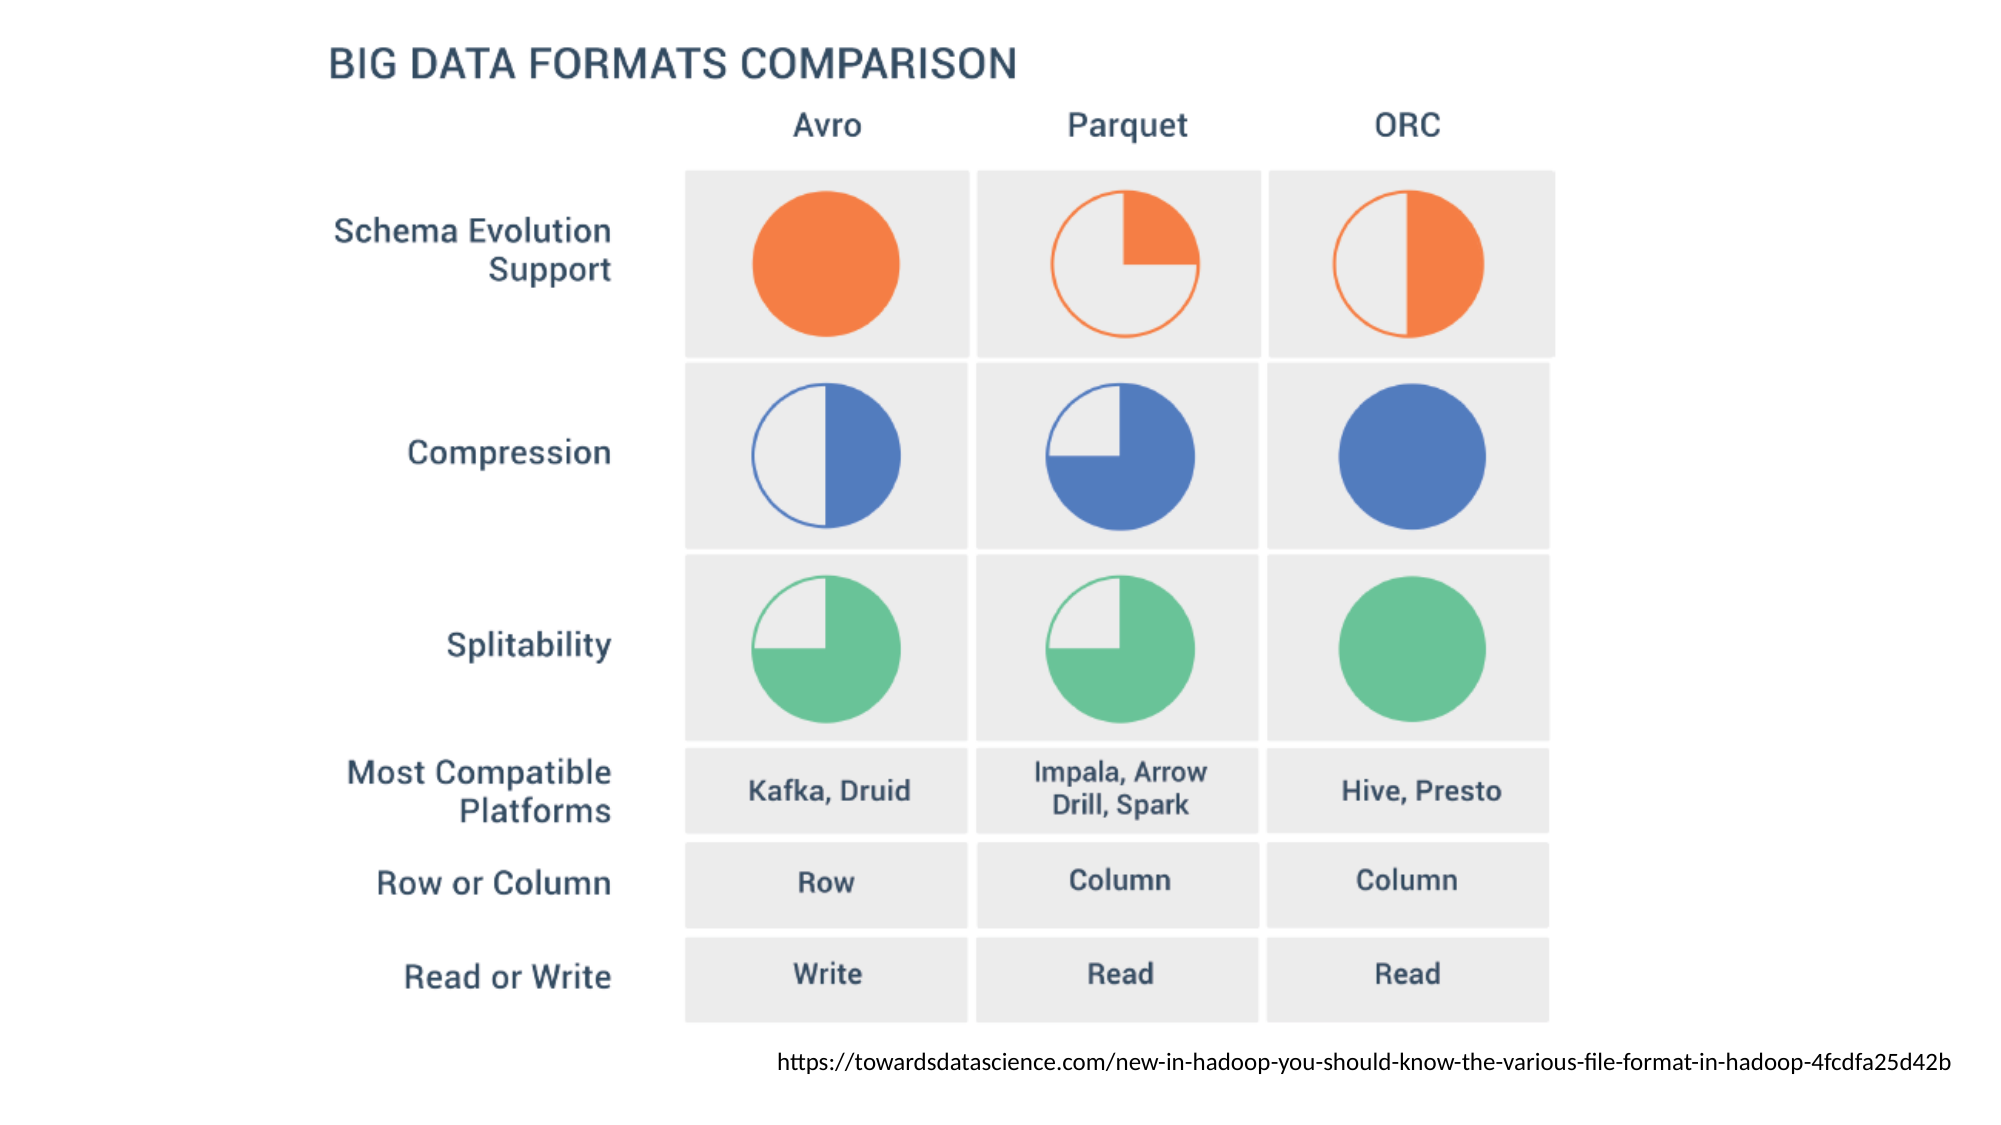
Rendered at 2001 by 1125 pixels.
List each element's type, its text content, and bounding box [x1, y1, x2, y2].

text_box https://towardsdatascience.com/new-in-hadoop-you-should-know-the-various-file-format-in-hadoop-4fcdfa25d42b [762, 1038, 2000, 1083]
picture [302, 23, 1631, 1039]
